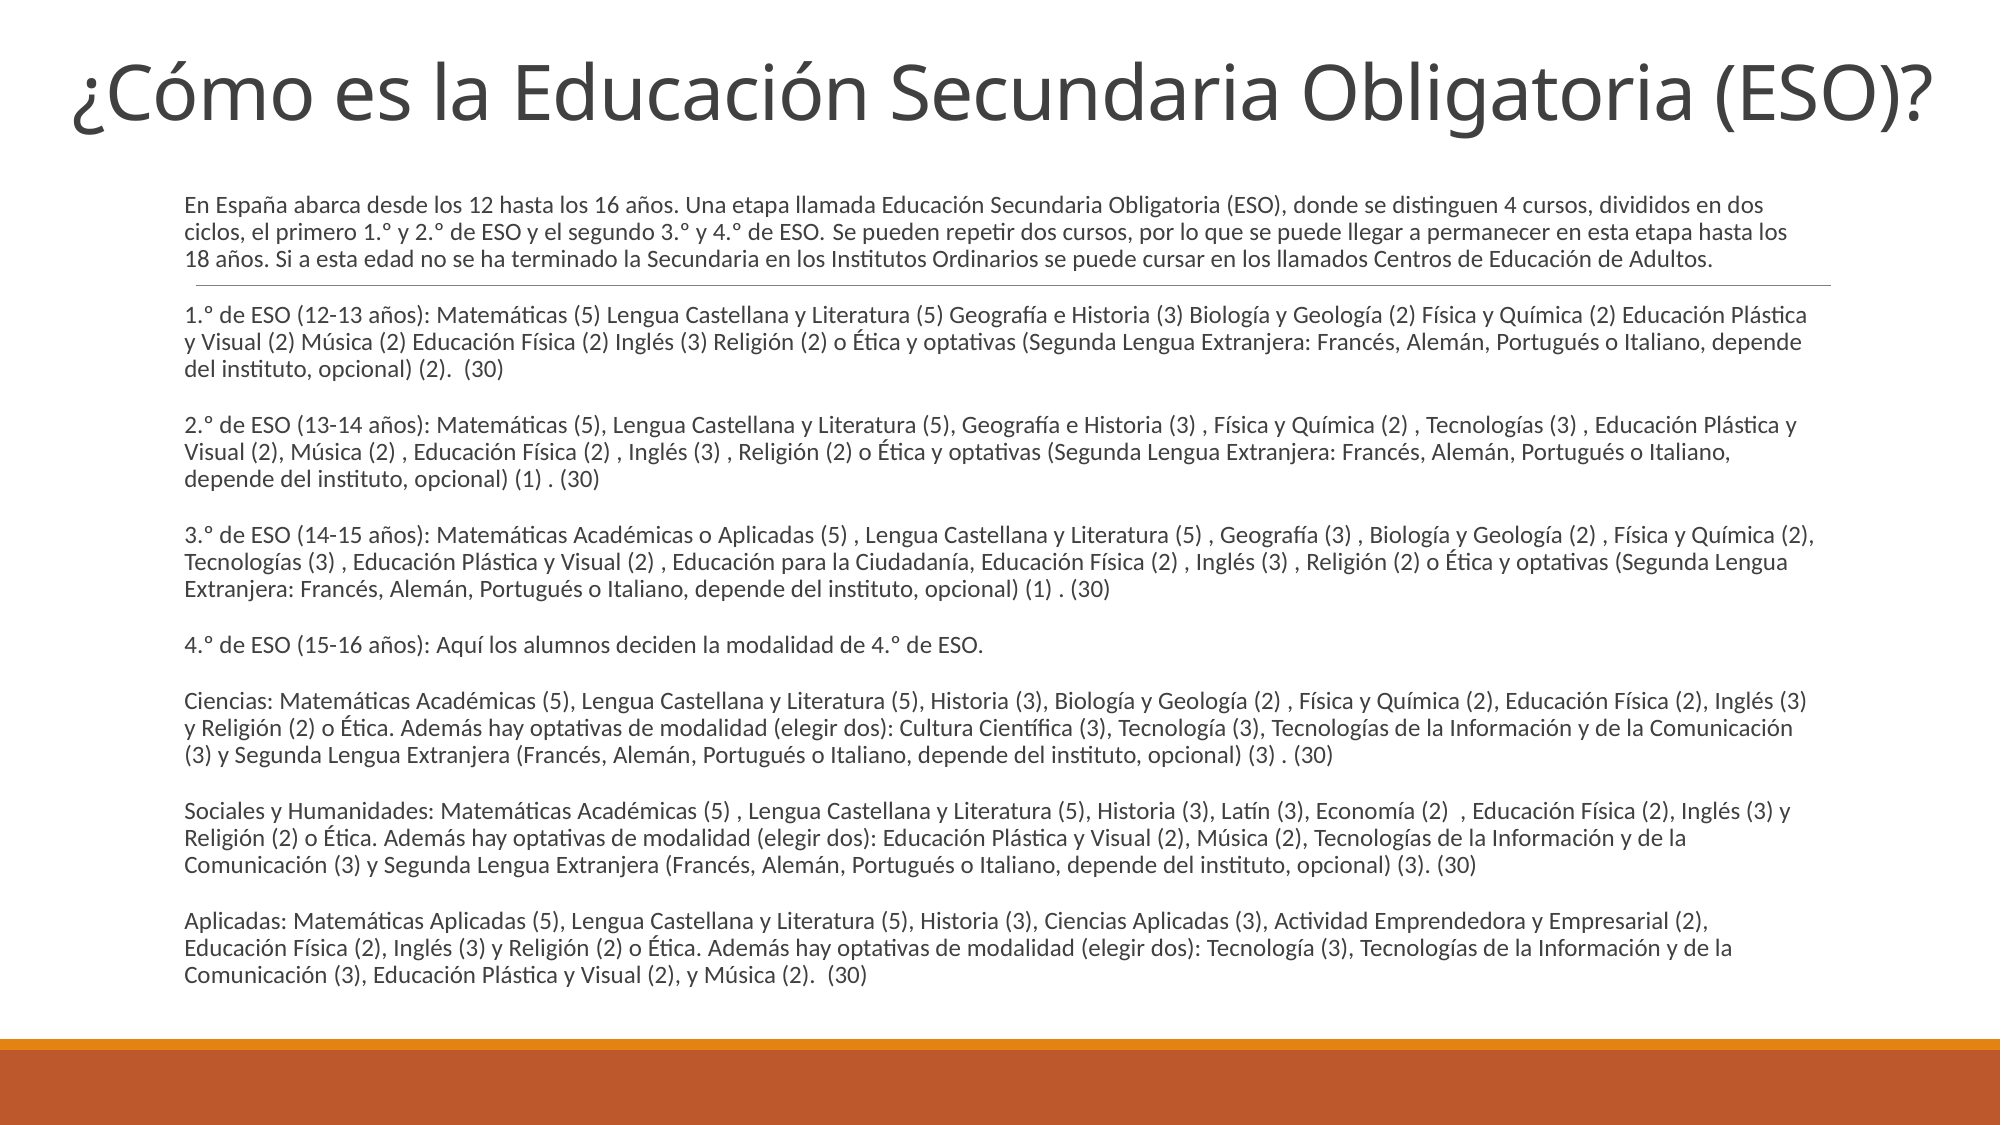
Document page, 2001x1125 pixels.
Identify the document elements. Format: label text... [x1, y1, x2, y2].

list En España abarca desde los 12 hasta los 16 años. Una etapa llamada Educación Secundaria Obligatoria (ESO), donde se distinguen 4 cursos, divididos en dos ciclos, el primero 1.º y 2.º de ESO y el segundo 3.º y 4.º de ESO.​ Se pueden repetir dos cursos, por lo que se puede llegar a permanecer en esta etapa hasta los 18 años. Si a esta edad no se ha terminado la Secundaria en los Institutos Ordinarios se puede cursar en los llamados Centros de Educación de Adultos. 1.º de ESO (12-13 años): Matemáticas (5) Lengua Castellana y Literatura (5) Geografía e Historia (3) Biología y Geología (2) Física y Química (2) Educación Plástica y Visual (2) Música (2) Educación Física (2) Inglés (3) Religión (2) o Ética y optativas (Segunda Lengua Extranjera: Francés, Alemán, Portugués o Italiano, depende del instituto, opcional) (2). (30) 2.º de ESO (13-14 años): Matemáticas (5), Lengua Castellana y Literatura (5), Geografía e Historia (3) , Física y Química (2) , Tecnologías (3) , Educación Plástica y Visual (2), Música (2) , Educación Física (2) , Inglés (3) , Religión (2) o Ética y optativas (Segunda Lengua Extranjera: Francés, Alemán, Portugués o Italiano, depende del instituto, opcional) (1) . (30) 3.º de ESO (14-15 años): Matemáticas Académicas o Aplicadas (5) , Lengua Castellana y Literatura (5) , Geografía (3) , Biología y Geología (2) , Física y Química (2), Tecnologías (3) , Educación Plástica y Visual (2) , Educación para la Ciudadanía, Educación Física (2) , Inglés (3) , Religión (2) o Ética y optativas (Segunda Lengua Extranjera: Francés, Alemán, Portugués o Italiano, depende del instituto, opcional) (1) . (30) 4.º de ESO (15-16 años): Aquí los alumnos deciden la modalidad de 4.º de ESO. Ciencias: Matemáticas Académicas (5), Lengua Castellana y Literatura (5), Historia (3), Biología y Geología (2) , Física y Química (2), Educación Física (2), Inglés (3) y Religión (2) o Ética. Además hay optativas de modalidad (elegir dos): Cultura Científica (3), Tecnología (3), Tecnologías de la Información y de la Comunicación (3) y Segunda Lengua Extranjera (Francés, Alemán, Portugués o Italiano, depende del instituto, opcional) (3) . (30) Sociales y Humanidades: Matemáticas Académicas (5) , Lengua Castellana y Literatura (5), Historia (3), Latín (3), Economía (2) , Educación Física (2), Inglés (3) y Religión (2) o Ética. Además hay optativas de modalidad (elegir dos): Educación Plástica y Visual (2), Música (2), Tecnologías de la Información y de la Comunicación (3) y Segunda Lengua Extranjera (Francés, Alemán, Portugués o Italiano, depende del instituto, opcional) (3). (30) Aplicadas: Matemáticas Aplicadas (5), Lengua Castellana y Literatura (5), Historia (3), Ciencias Aplicadas (3), Actividad Emprendedora y Empresarial (2), Educación Física (2), Inglés (3) y Religión (2) o Ética. Además hay optativas de modalidad (elegir dos): Tecnología (3), Tecnologías de la Información y de la Comunicación (3), Educación Plástica y Visual (2), y Música (2). (30) [169, 184, 1820, 1001]
title ¿Cómo es la Educación Secundaria Obligatoria (ESO)? [57, 36, 1978, 144]
